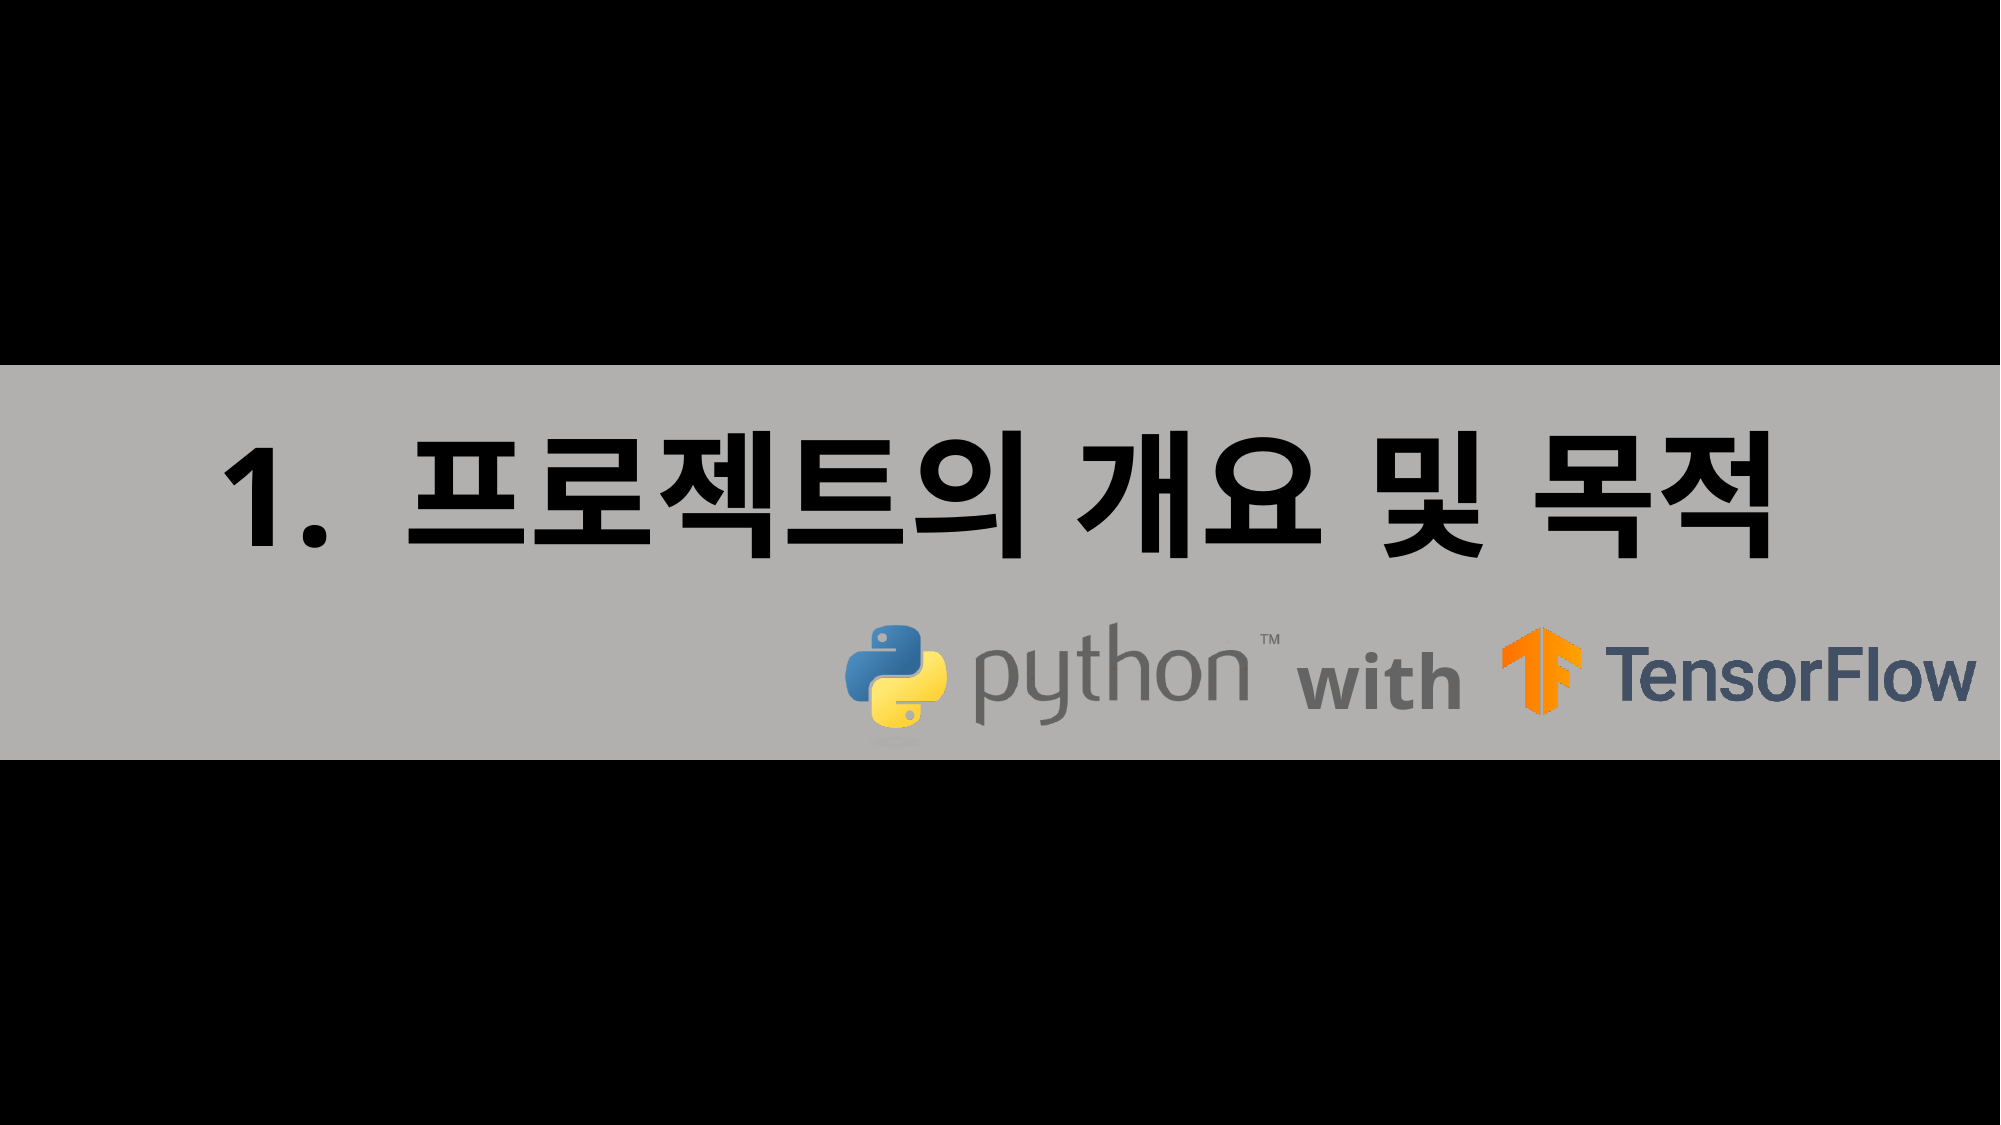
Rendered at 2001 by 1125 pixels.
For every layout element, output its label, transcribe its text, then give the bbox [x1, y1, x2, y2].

picture [1489, 611, 1990, 724]
picture [832, 574, 1292, 796]
text_box with [1292, 626, 1547, 732]
text_box 1. 프로젝트의 개요 및 목적 [201, 401, 1799, 582]
text_box [0, 364, 2000, 761]
